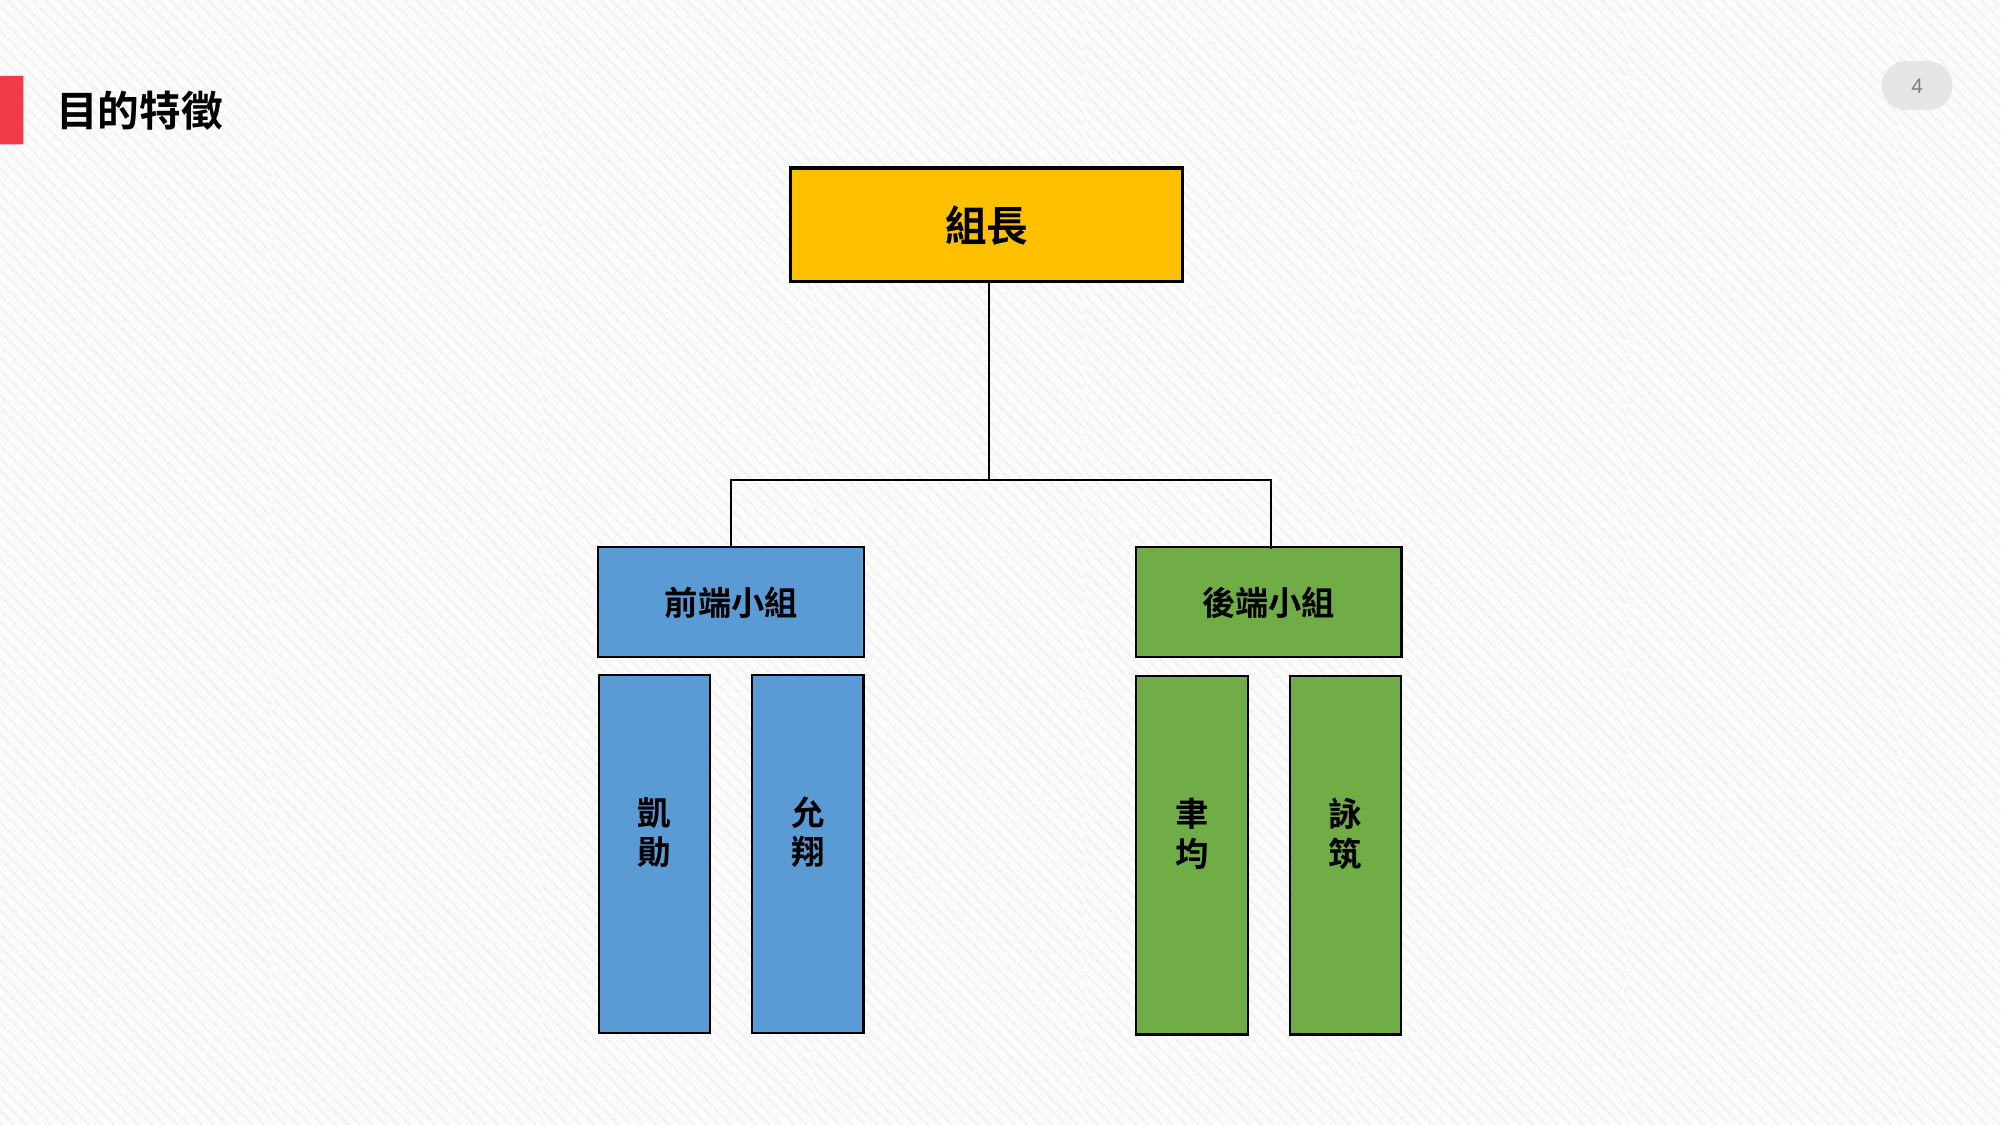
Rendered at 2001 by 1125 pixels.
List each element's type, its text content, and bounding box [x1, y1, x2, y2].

picture [0, 0, 2001, 1125]
slide_number 4 [1881, 53, 1953, 118]
text_box 目的特徵 [41, 82, 668, 152]
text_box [598, 167, 1402, 1035]
